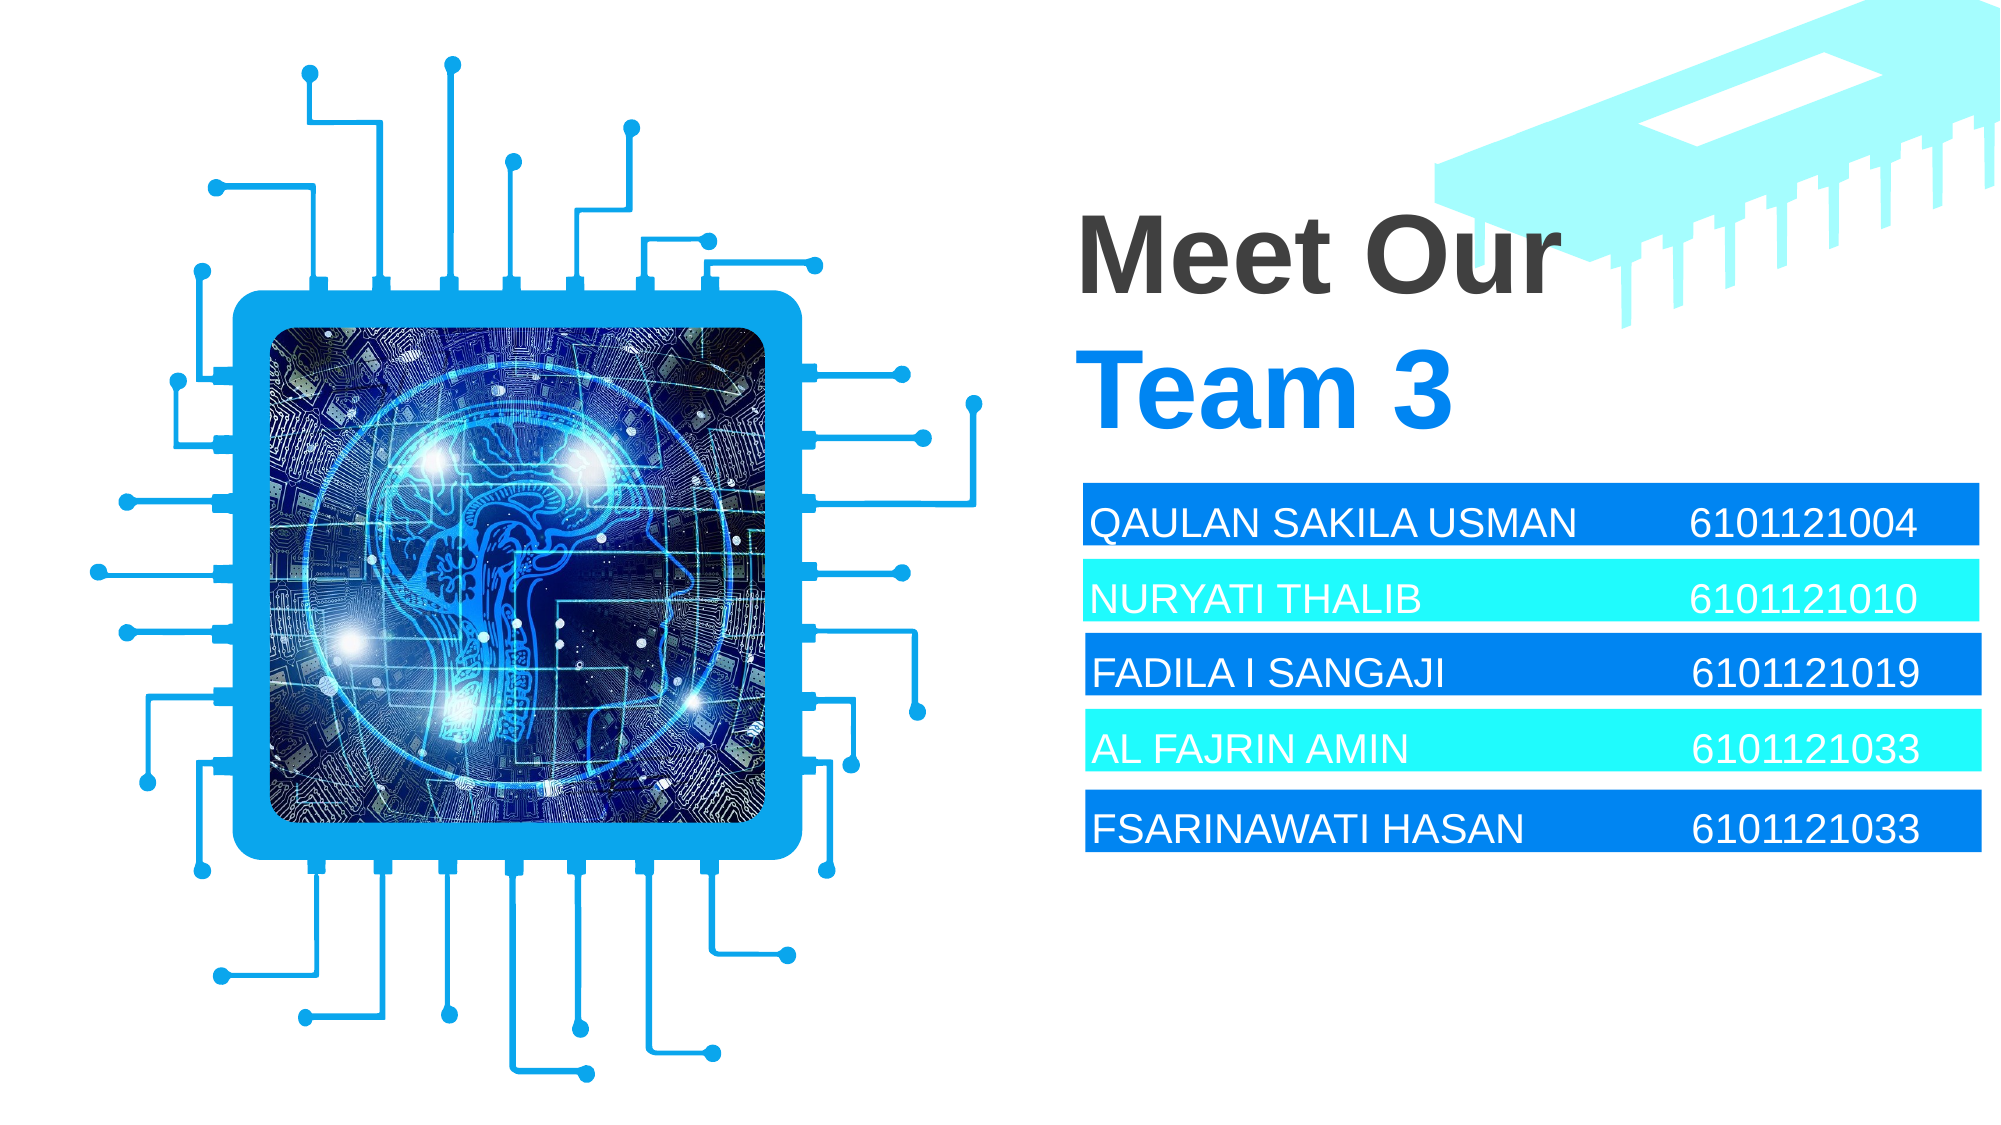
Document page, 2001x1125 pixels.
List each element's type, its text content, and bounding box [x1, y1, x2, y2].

text_box Meet Our Team 3 [1061, 173, 1709, 458]
text_box FSARINAWATI HASAN 6101121033 [1085, 789, 1982, 853]
text_box QAULAN SAKILA USMAN 6101121004 [1083, 482, 1980, 546]
text_box FADILA I SANGAJI 6101121019 [1085, 632, 1982, 696]
text_box NURYATI THALIB 6101121010 [1083, 558, 1980, 622]
text_box AL FAJRIN AMIN 6101121033 [1085, 708, 1982, 772]
picture [270, 328, 764, 822]
